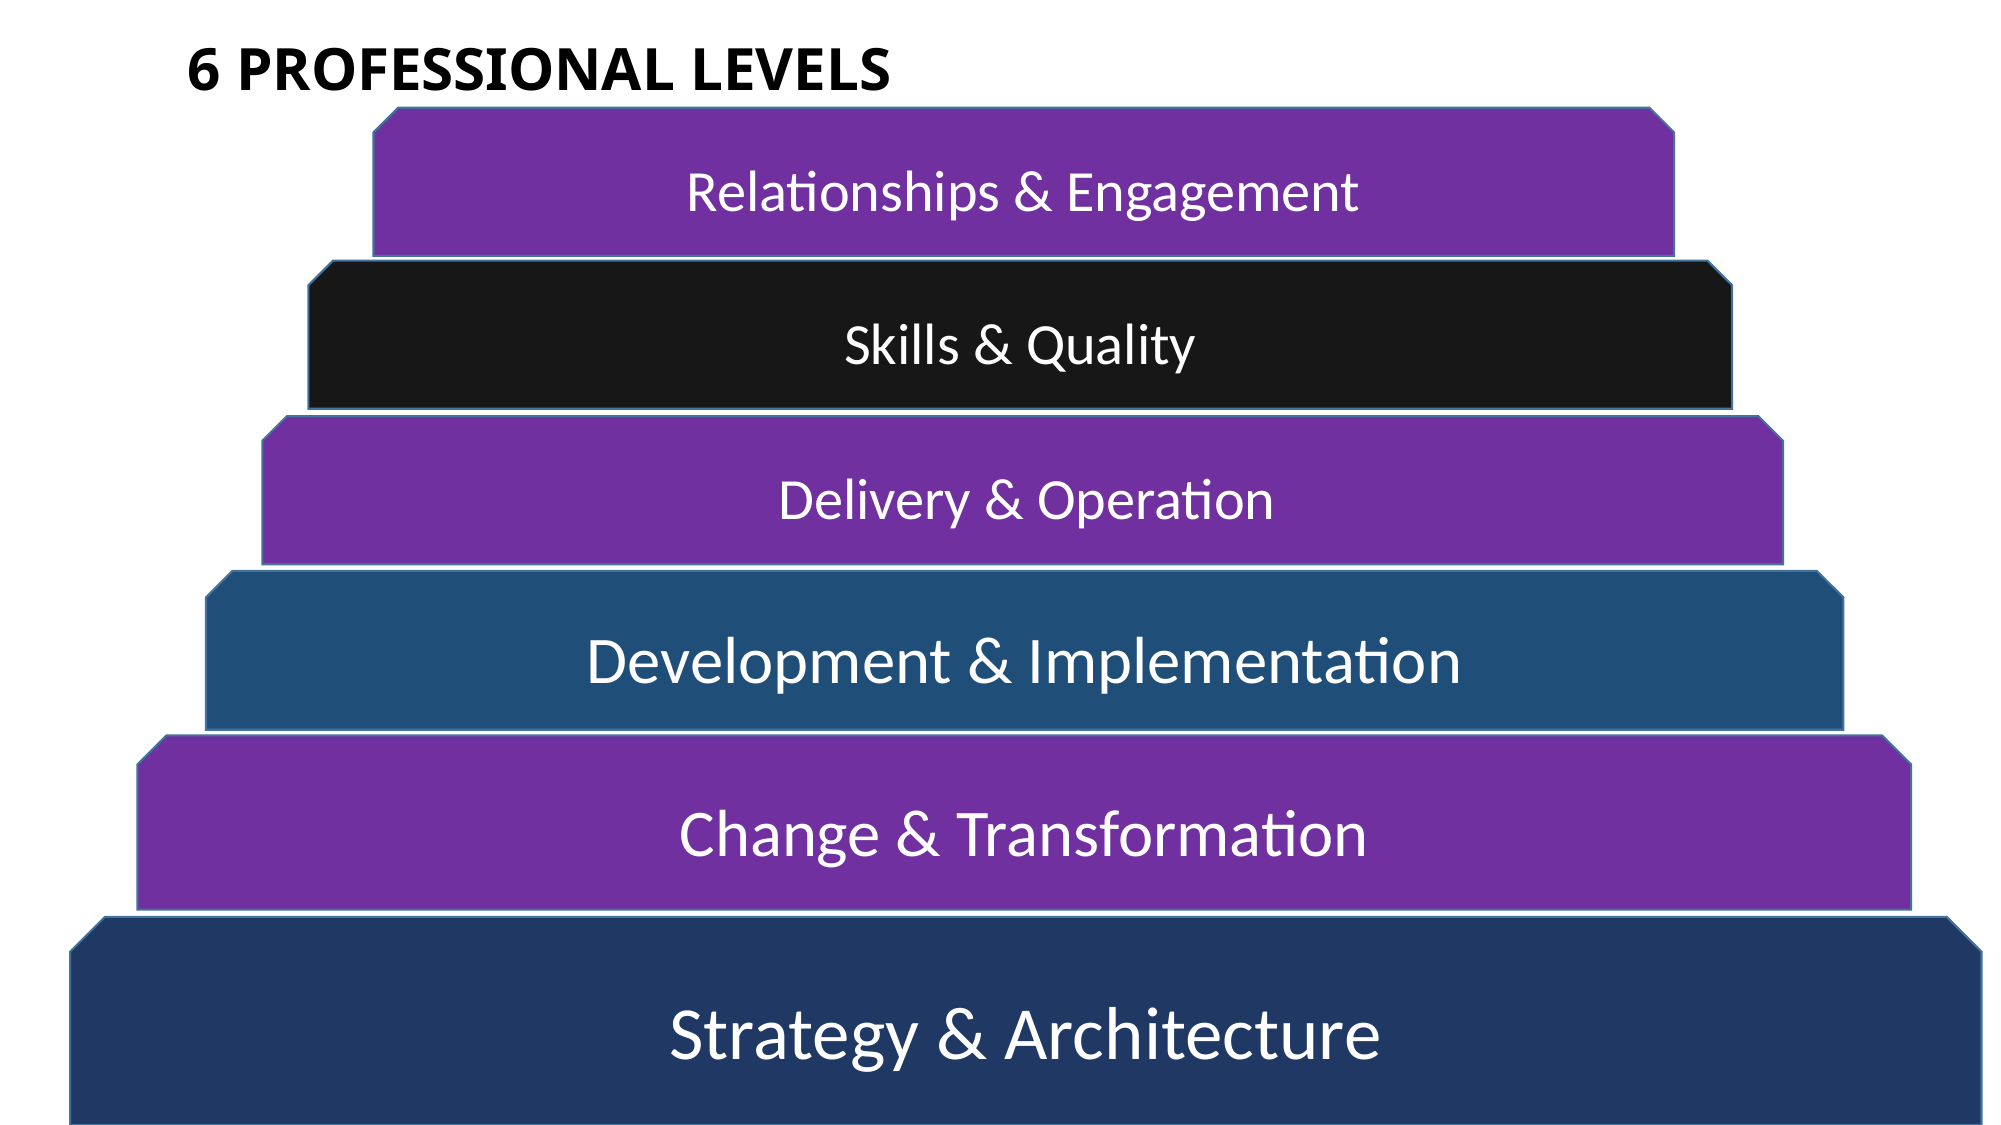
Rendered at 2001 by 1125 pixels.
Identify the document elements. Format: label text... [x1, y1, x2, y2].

text_box Development & Implementation [204, 569, 1845, 731]
text_box Relationships & Engagement [372, 106, 1676, 257]
text_box Skills & Quality [307, 259, 1734, 410]
text_box Change & Transformation [136, 734, 1913, 911]
text_box Delivery & Operation [261, 415, 1785, 566]
text_box Strategy & Architecture [69, 915, 1983, 1125]
title 6 PROFESSIONAL LEVELS [19, 0, 1060, 143]
